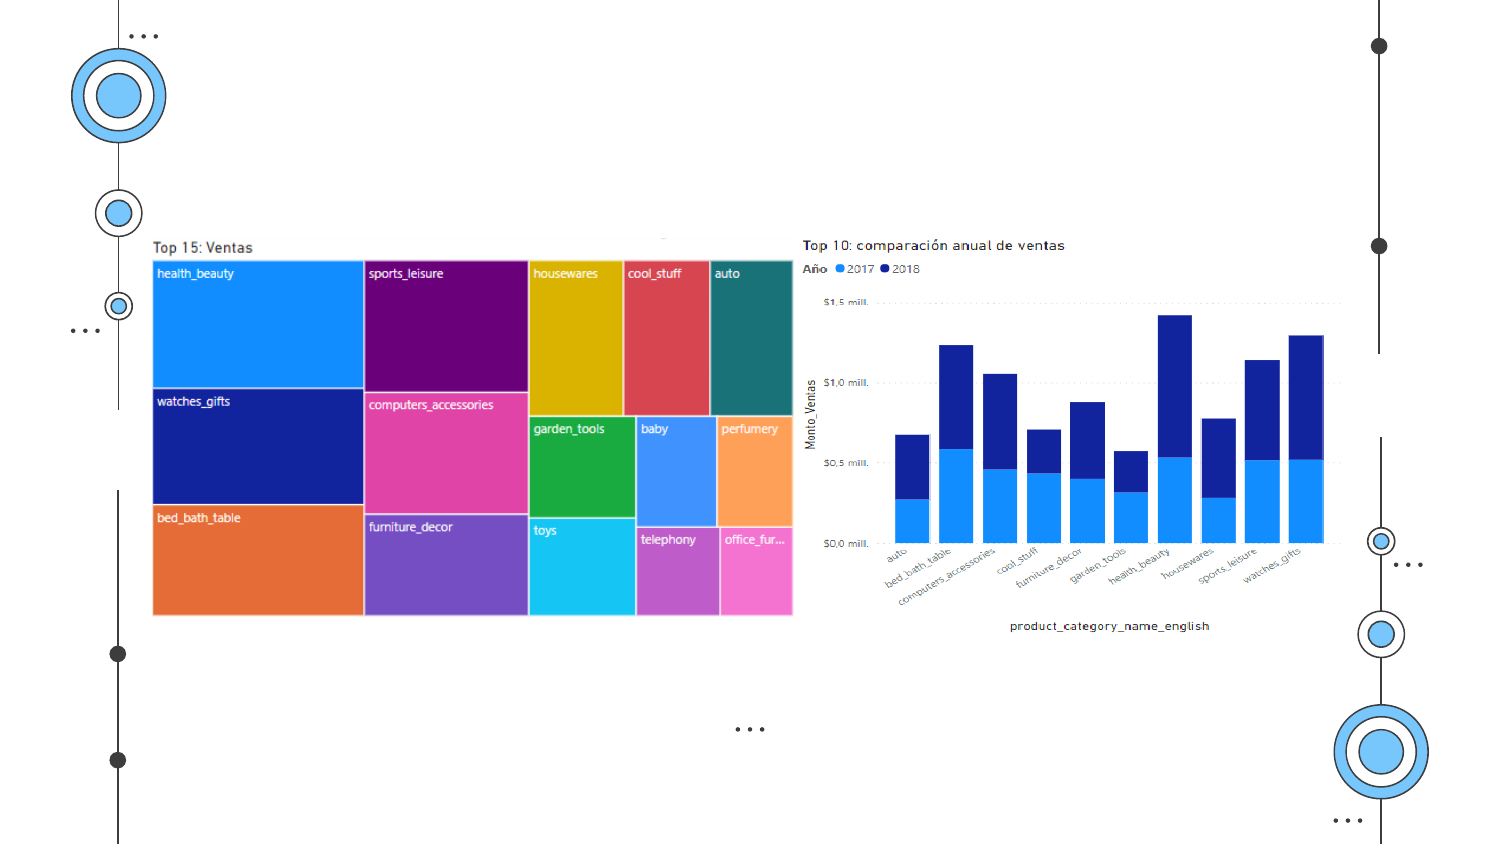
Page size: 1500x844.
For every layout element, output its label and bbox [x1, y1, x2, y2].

subtitle [135, 176, 1324, 667]
picture [800, 237, 1343, 640]
picture [151, 237, 796, 617]
